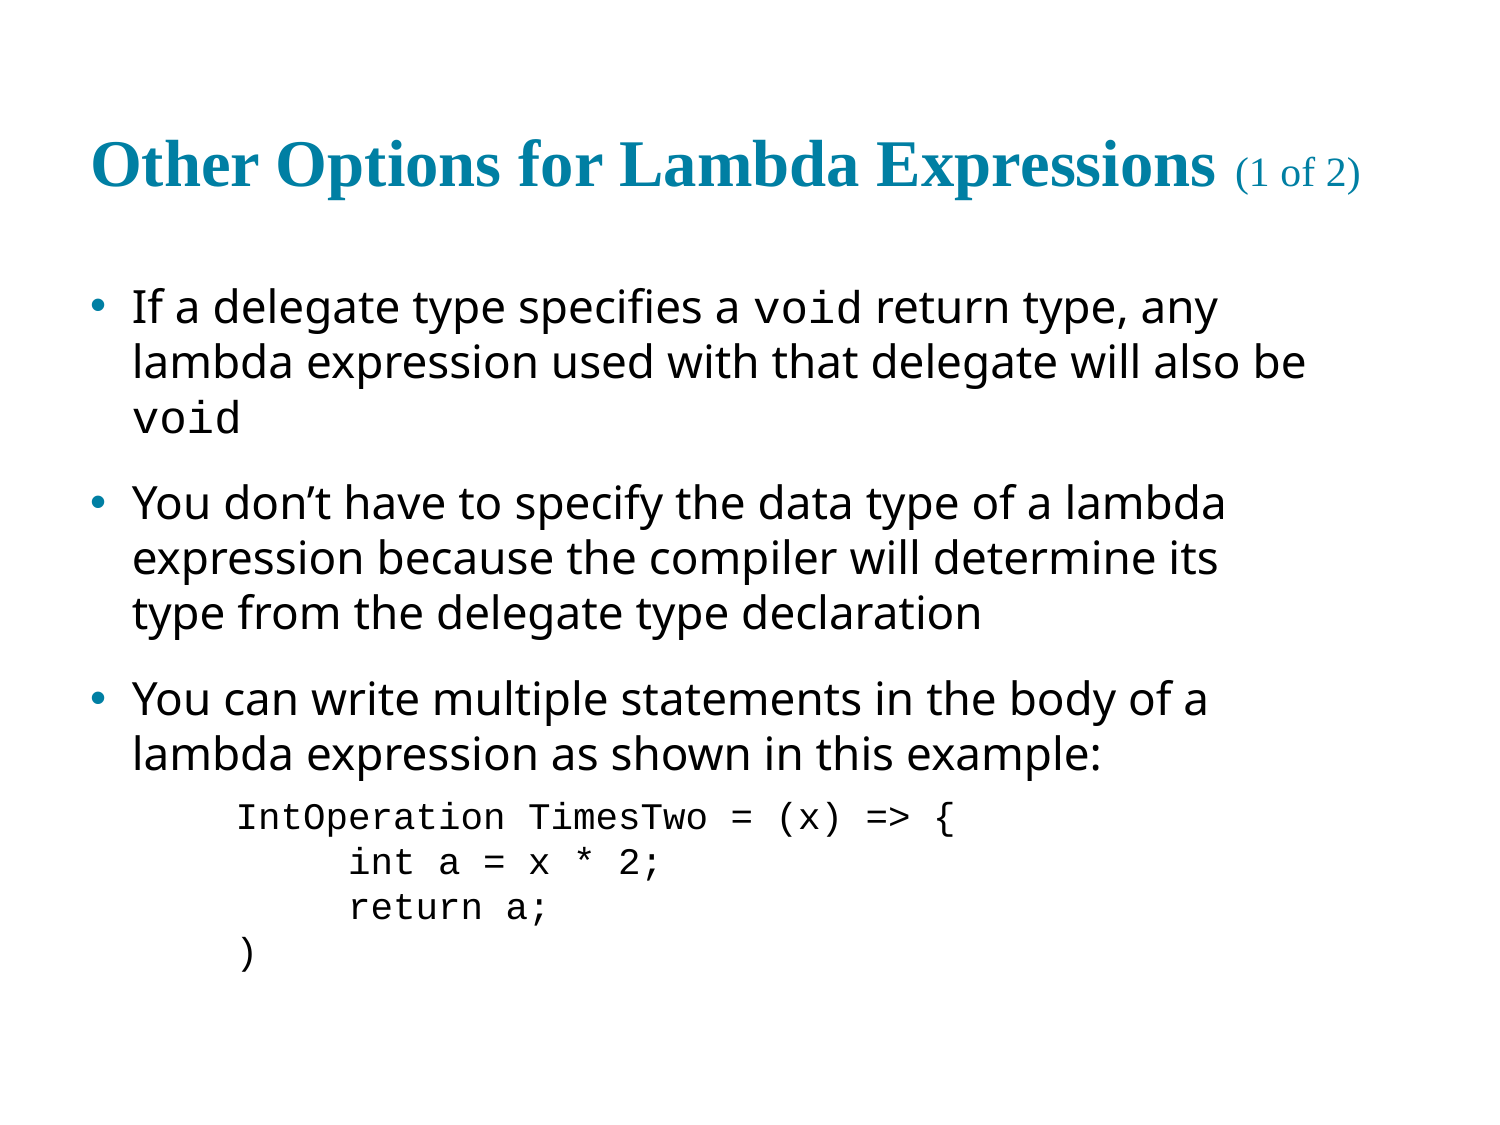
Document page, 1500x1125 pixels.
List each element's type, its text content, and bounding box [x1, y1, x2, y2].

list If a delegate type specifies a void return type, any lambda expression used with that delegate will also be void You don’t have to specify the data type of a lambda expression because the compiler will determine its type from the delegate type declaration You can write multiple statements in the body of a lambda expression as shown in this example: IntOperation TimesTwo = (x) => { int a = x * 2; return a; ) [75, 262, 1324, 988]
title Other Options for Lambda Expressions (1 of 2) [75, 35, 1425, 216]
